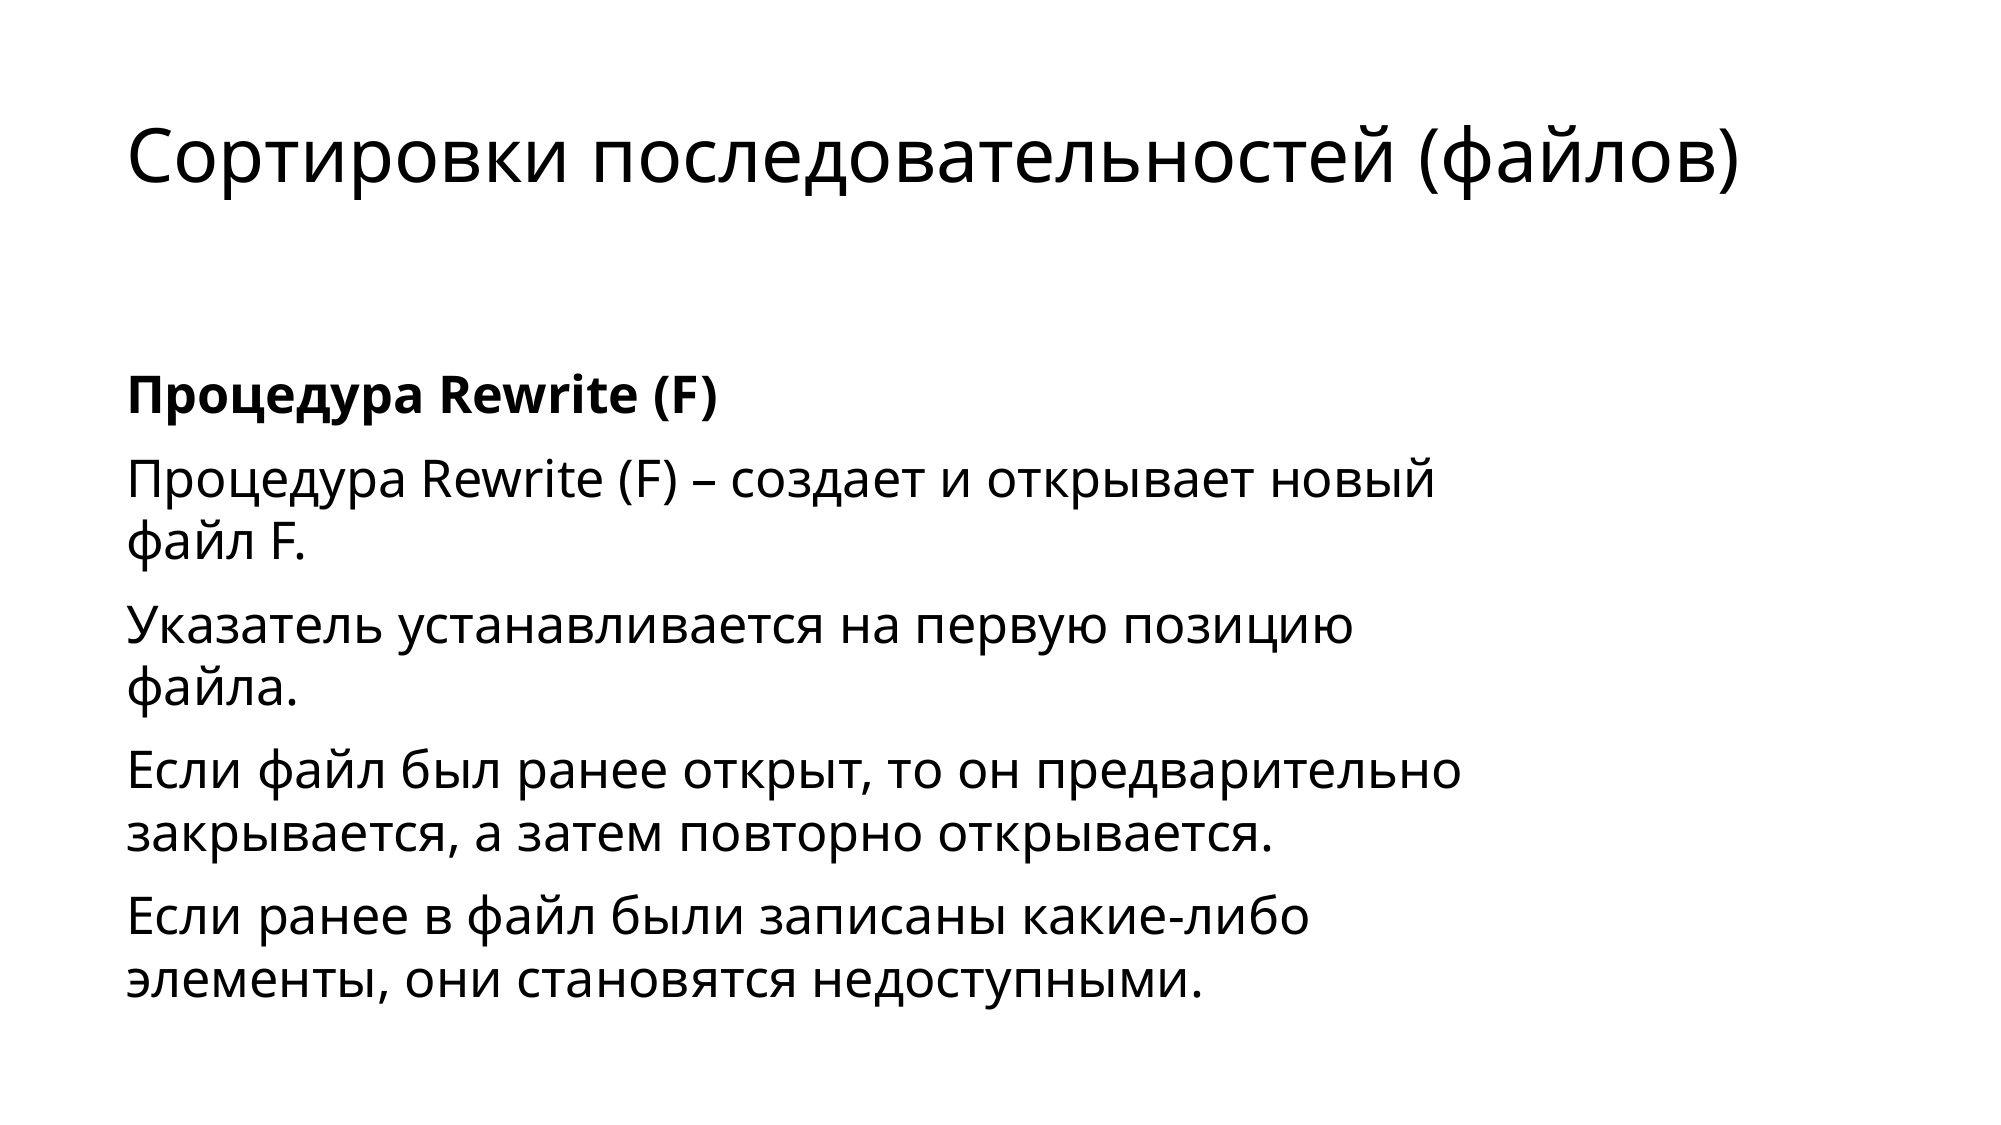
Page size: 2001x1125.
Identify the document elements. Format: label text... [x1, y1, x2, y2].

title Сортировки последовательностей (файлов) [111, 99, 1785, 317]
list Процедура Rewrite (F) Процедура Rewrite (F) – создает и открывает новый файл F. Указатель устанавливается на первую позицию файла. Если файл был ранее открыт, то он предварительно закрывается, а затем повторно открывается. Если ранее в файл были записаны какие-либо элементы, они становятся недоступными. [111, 354, 1522, 992]
